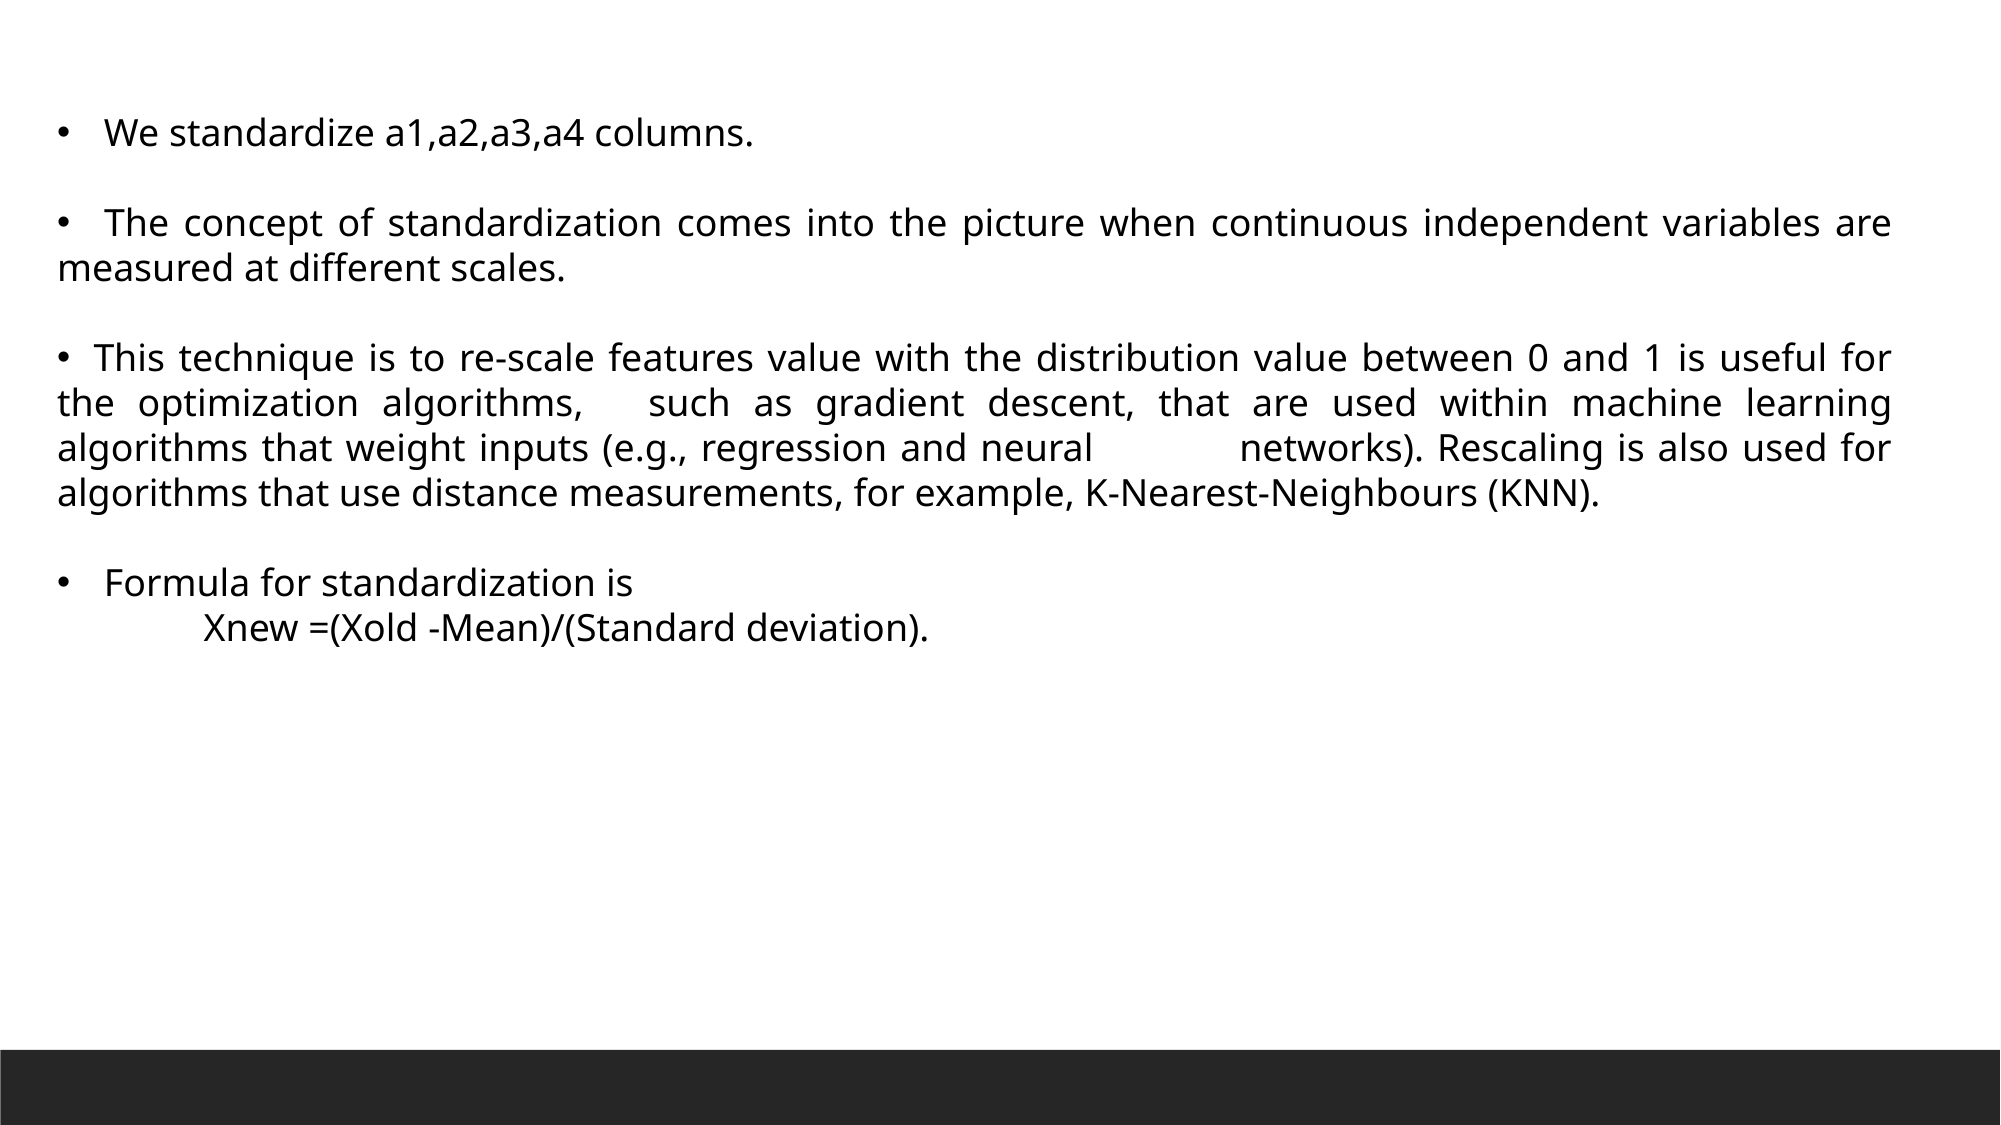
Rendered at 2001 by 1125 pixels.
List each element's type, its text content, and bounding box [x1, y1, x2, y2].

text_box We standardize a1,a2,a3,a4 columns. The concept of standardization comes into the picture when continuous independent variables are measured at different scales. This technique is to re-scale features value with the distribution value between 0 and 1 is useful for the optimization algorithms, such as gradient descent, that are used within machine learning algorithms that weight inputs (e.g., regression and neural networks). Rescaling is also used for algorithms that use distance measurements, for example, K-Nearest-Neighbours (KNN). Formula for standardization is Xnew =(Xold -Mean)/(Standard deviation). [42, 101, 1910, 657]
